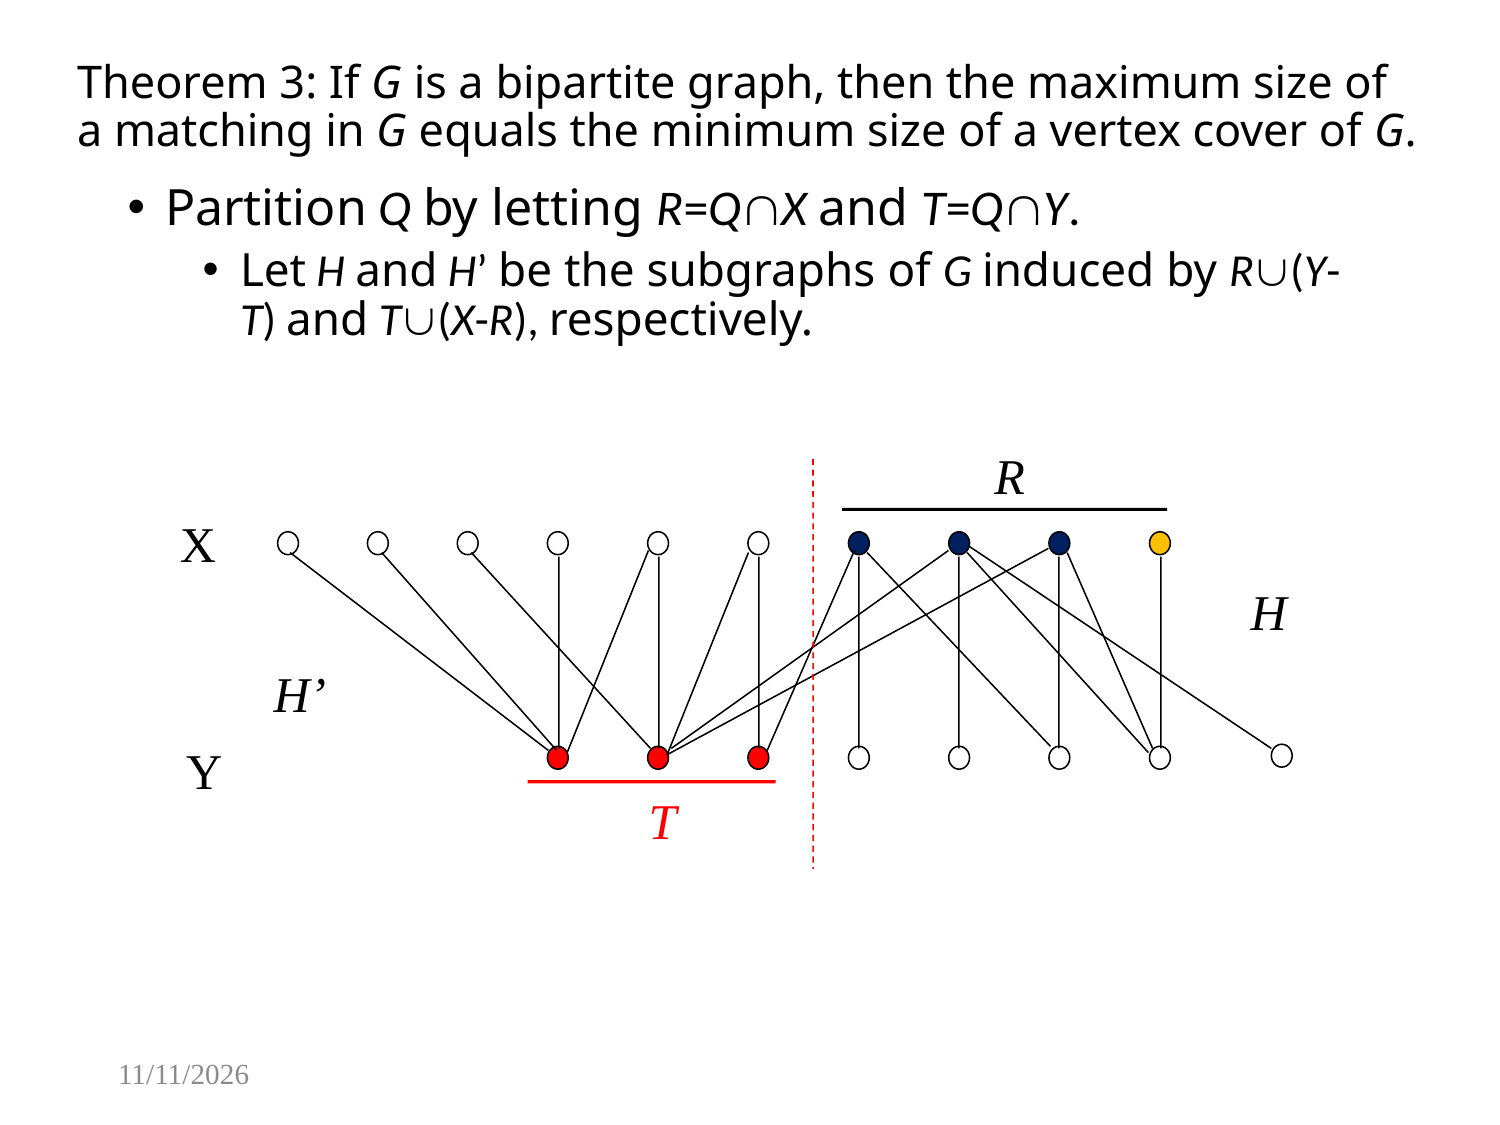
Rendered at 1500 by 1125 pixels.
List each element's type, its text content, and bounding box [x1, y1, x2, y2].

text_box T [633, 781, 718, 857]
text_box H’ [258, 654, 343, 730]
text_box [647, 531, 669, 770]
text_box X [165, 504, 249, 580]
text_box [948, 531, 970, 770]
text_box [457, 531, 479, 555]
list Partition Q by letting R=QX and T=QY. Let H and H’ be the subgraphs of G induced by R(Y-T) and T(X-R), respectively. [112, 174, 1388, 446]
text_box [848, 531, 870, 770]
text_box Y [171, 731, 255, 807]
text_box [367, 531, 389, 555]
text_box [1271, 744, 1293, 768]
text_box H [1235, 573, 1320, 649]
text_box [1048, 531, 1070, 770]
title Theorem 3: If G is a bipartite graph, then the maximum size of a matching in G equals the minimum size of a vertex cover of G. [62, 50, 1434, 166]
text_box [547, 531, 569, 770]
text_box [747, 531, 769, 770]
text_box [277, 531, 299, 555]
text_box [1149, 531, 1171, 770]
text_box R [979, 437, 1063, 509]
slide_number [103, 1042, 441, 1103]
